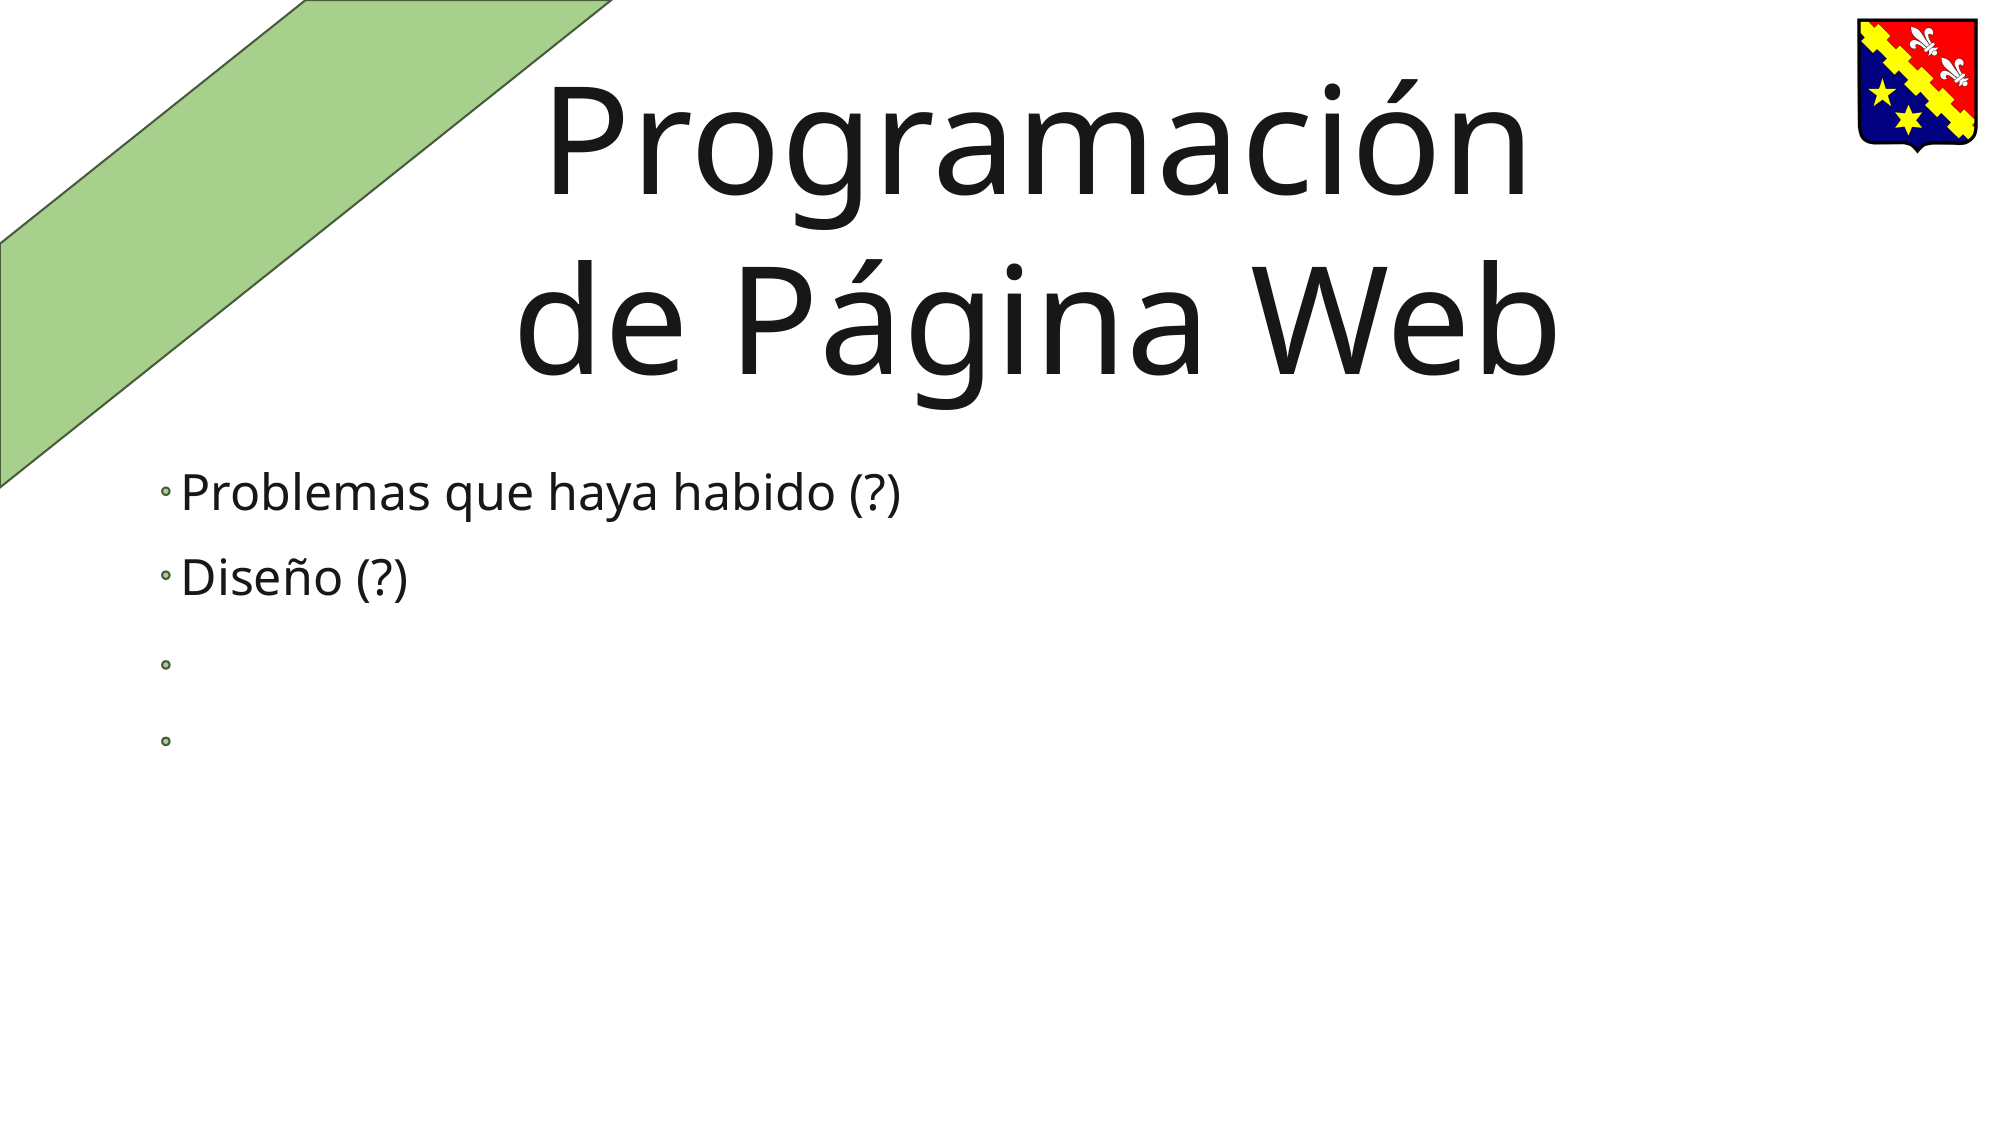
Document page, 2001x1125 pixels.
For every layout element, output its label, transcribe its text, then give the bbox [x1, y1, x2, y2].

text_box [0, 0, 614, 489]
text_box [161, 660, 171, 670]
picture [1842, 11, 1993, 162]
text_box [161, 570, 171, 581]
text_box [161, 486, 171, 497]
text_box Programación de Página Web [450, 37, 1626, 412]
text_box [161, 736, 171, 747]
text_box Problemas que haya habido (?) Diseño (?) [165, 453, 1911, 783]
